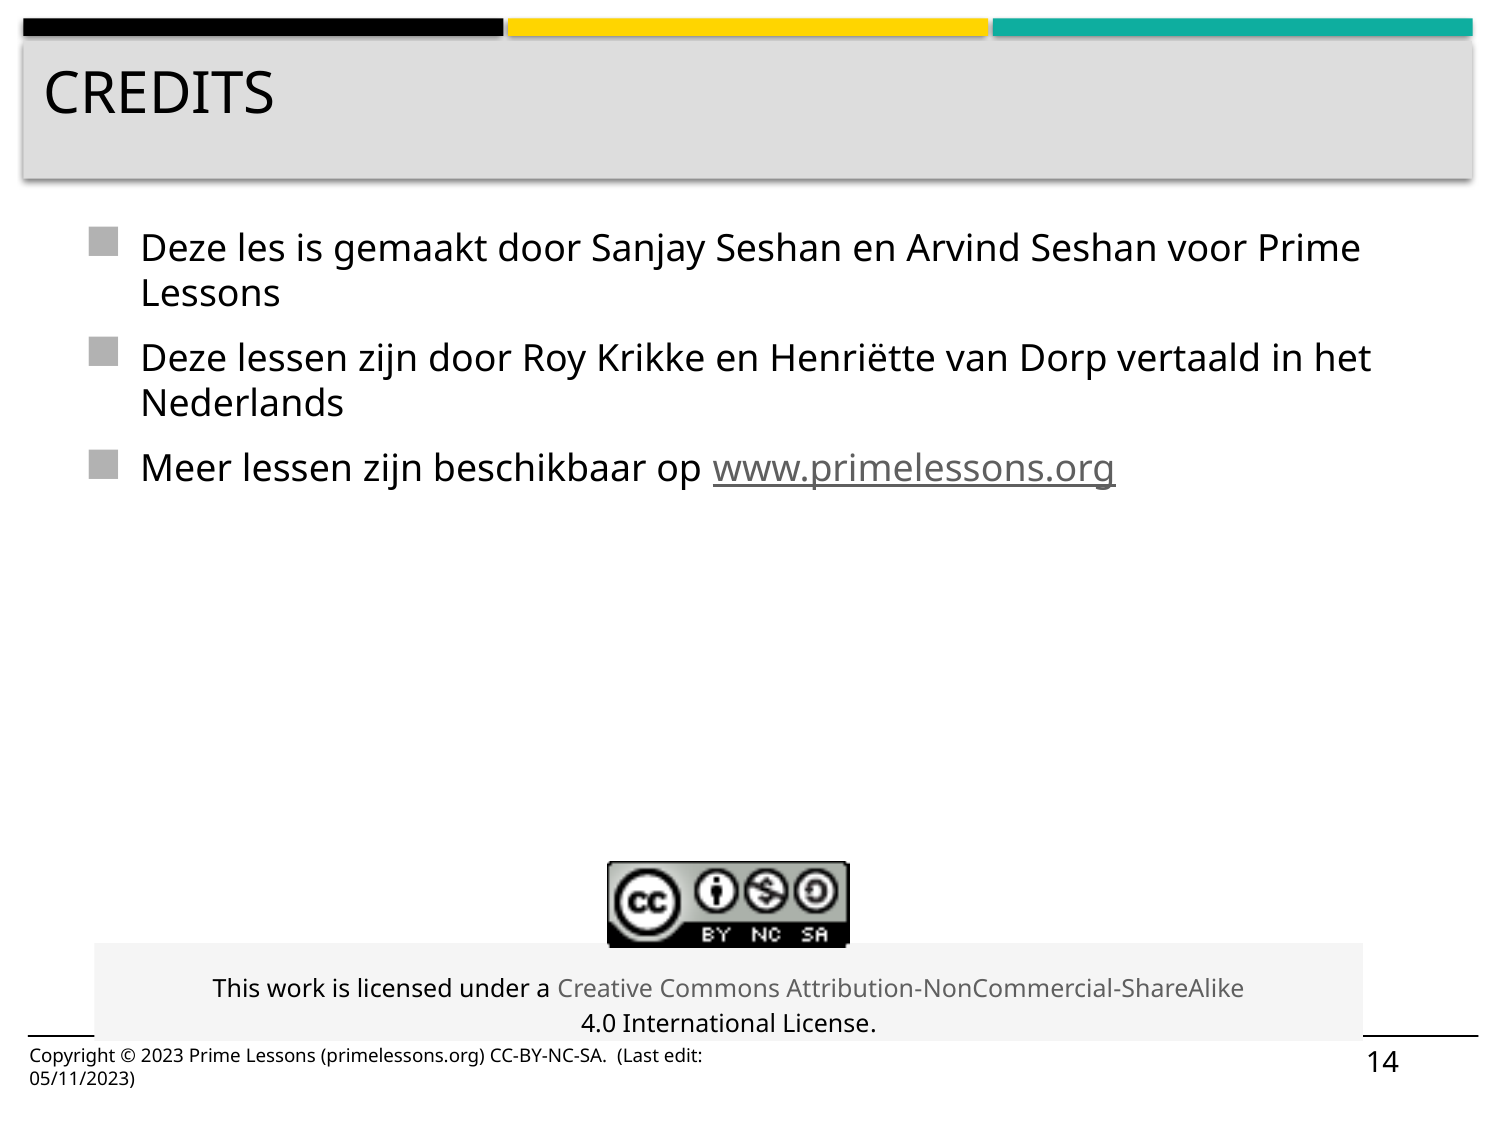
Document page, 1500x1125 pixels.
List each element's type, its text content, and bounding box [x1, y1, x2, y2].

title CREDITS [28, 48, 1464, 172]
text_box This work is licensed under a Creative Commons Attribution-NonCommercial-ShareAlike 4.0 International License. [94, 943, 1363, 1041]
footer Copyright © 2023 Prime Lessons (primelessons.org) CC-BY-NC-SA. (Last edit: 05/11/2023) [14, 1036, 814, 1097]
slide_number 14 [1351, 1036, 1478, 1097]
picture [606, 861, 851, 948]
list Deze les is gemaakt door Sanjay Seshan en Arvind Seshan voor Prime Lessons Deze lessen zijn door Roy Krikke en Henriëtte van Dorp vertaald in het Nederlands Meer lessen zijn beschikbaar op www.primelessons.org [75, 216, 1428, 563]
